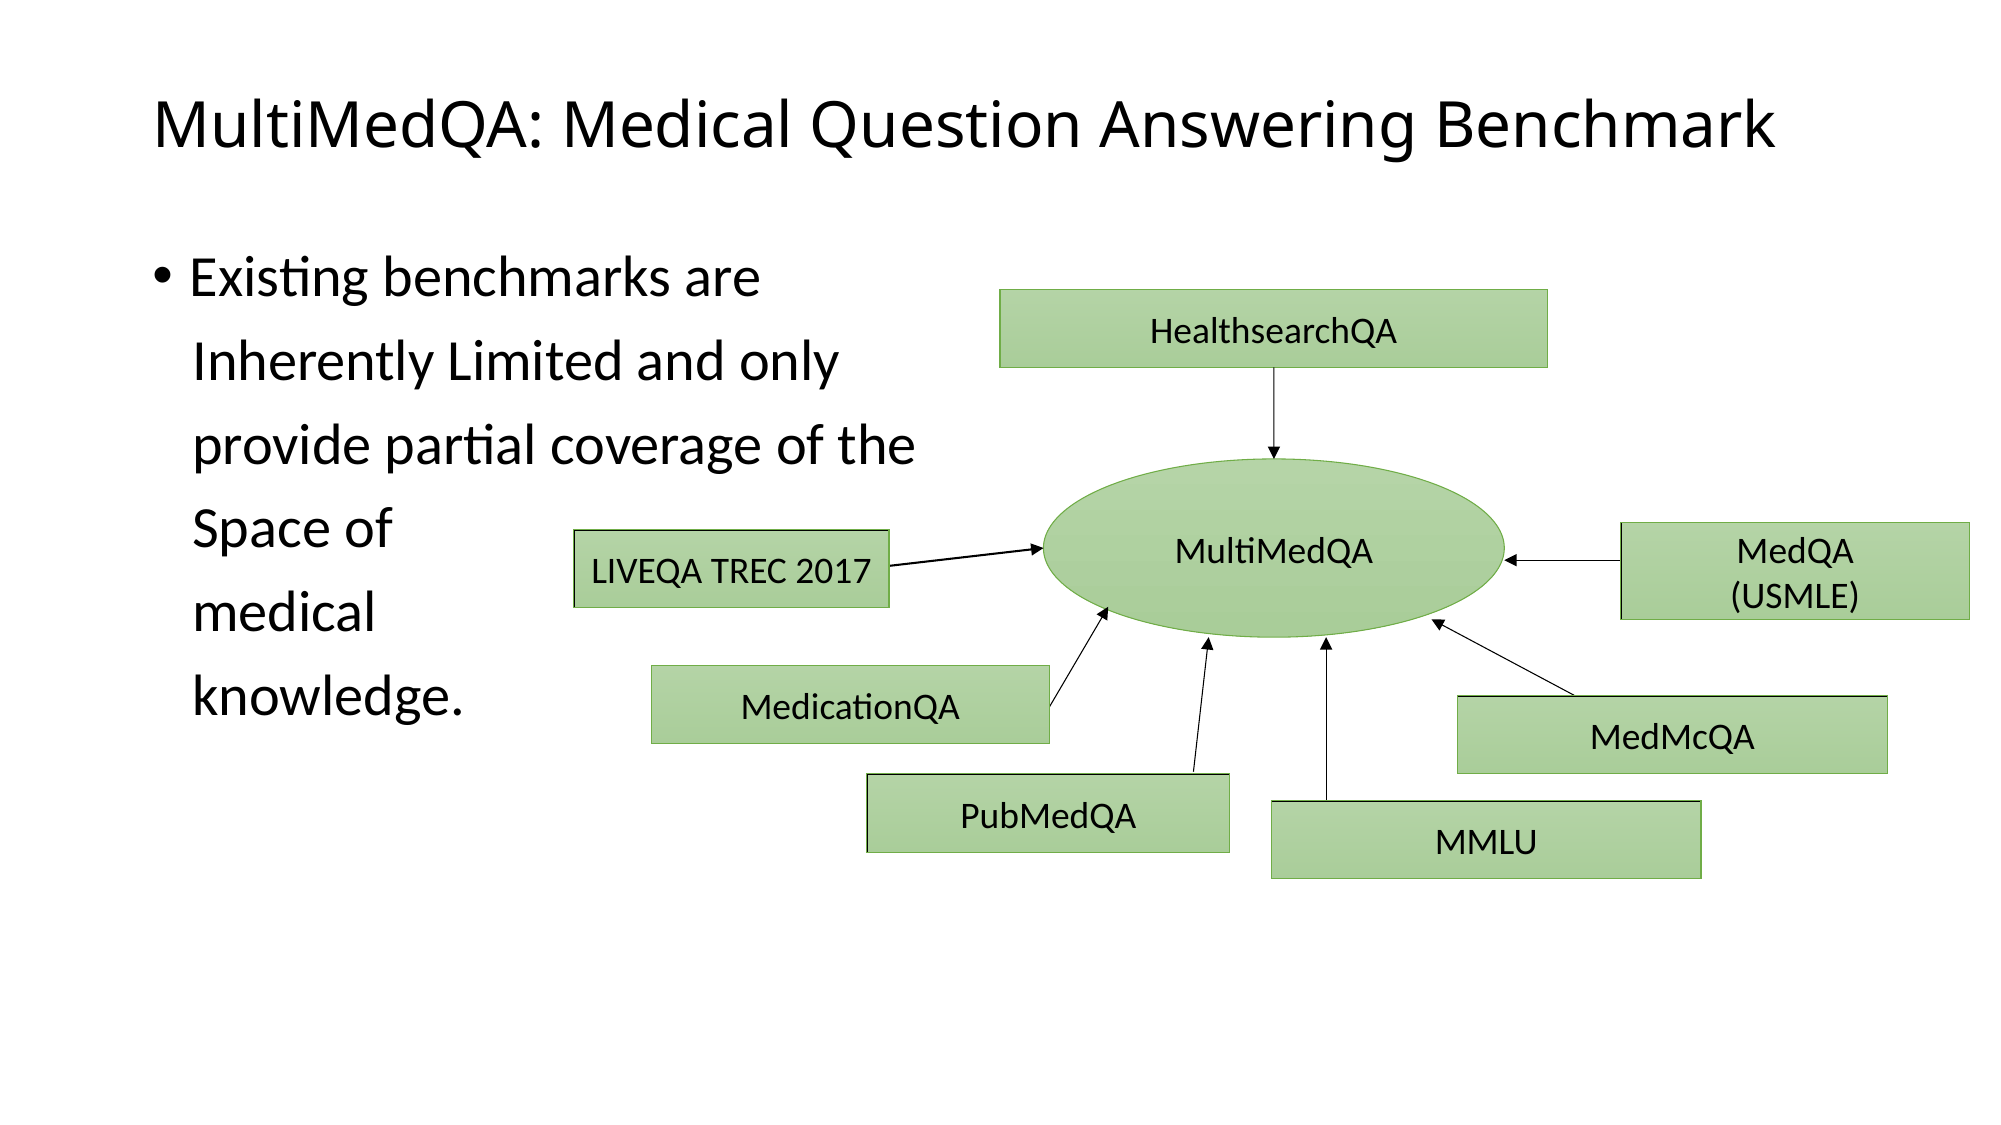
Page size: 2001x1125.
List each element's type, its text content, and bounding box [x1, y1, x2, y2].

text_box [1431, 619, 1587, 703]
text_box MMLU [1271, 800, 1702, 879]
text_box PubMedQA [866, 773, 1230, 853]
list Existing benchmarks are Inherently Limited and only provide partial coverage of the Space of medical knowledge. [137, 239, 1970, 1100]
text_box HealthsearchQA [999, 289, 1548, 368]
text_box MedQA (USMLE) [1620, 522, 1970, 620]
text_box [1193, 637, 1209, 772]
title MultiMedQA: Medical Question Answering Benchmark [137, 59, 1863, 194]
text_box MedicationQA [651, 665, 1050, 744]
text_box MedMcQA [1457, 695, 1888, 774]
text_box LIVEQA TREC 2017 [573, 529, 890, 608]
text_box MultiMedQA [1042, 458, 1505, 638]
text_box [1040, 606, 1109, 722]
